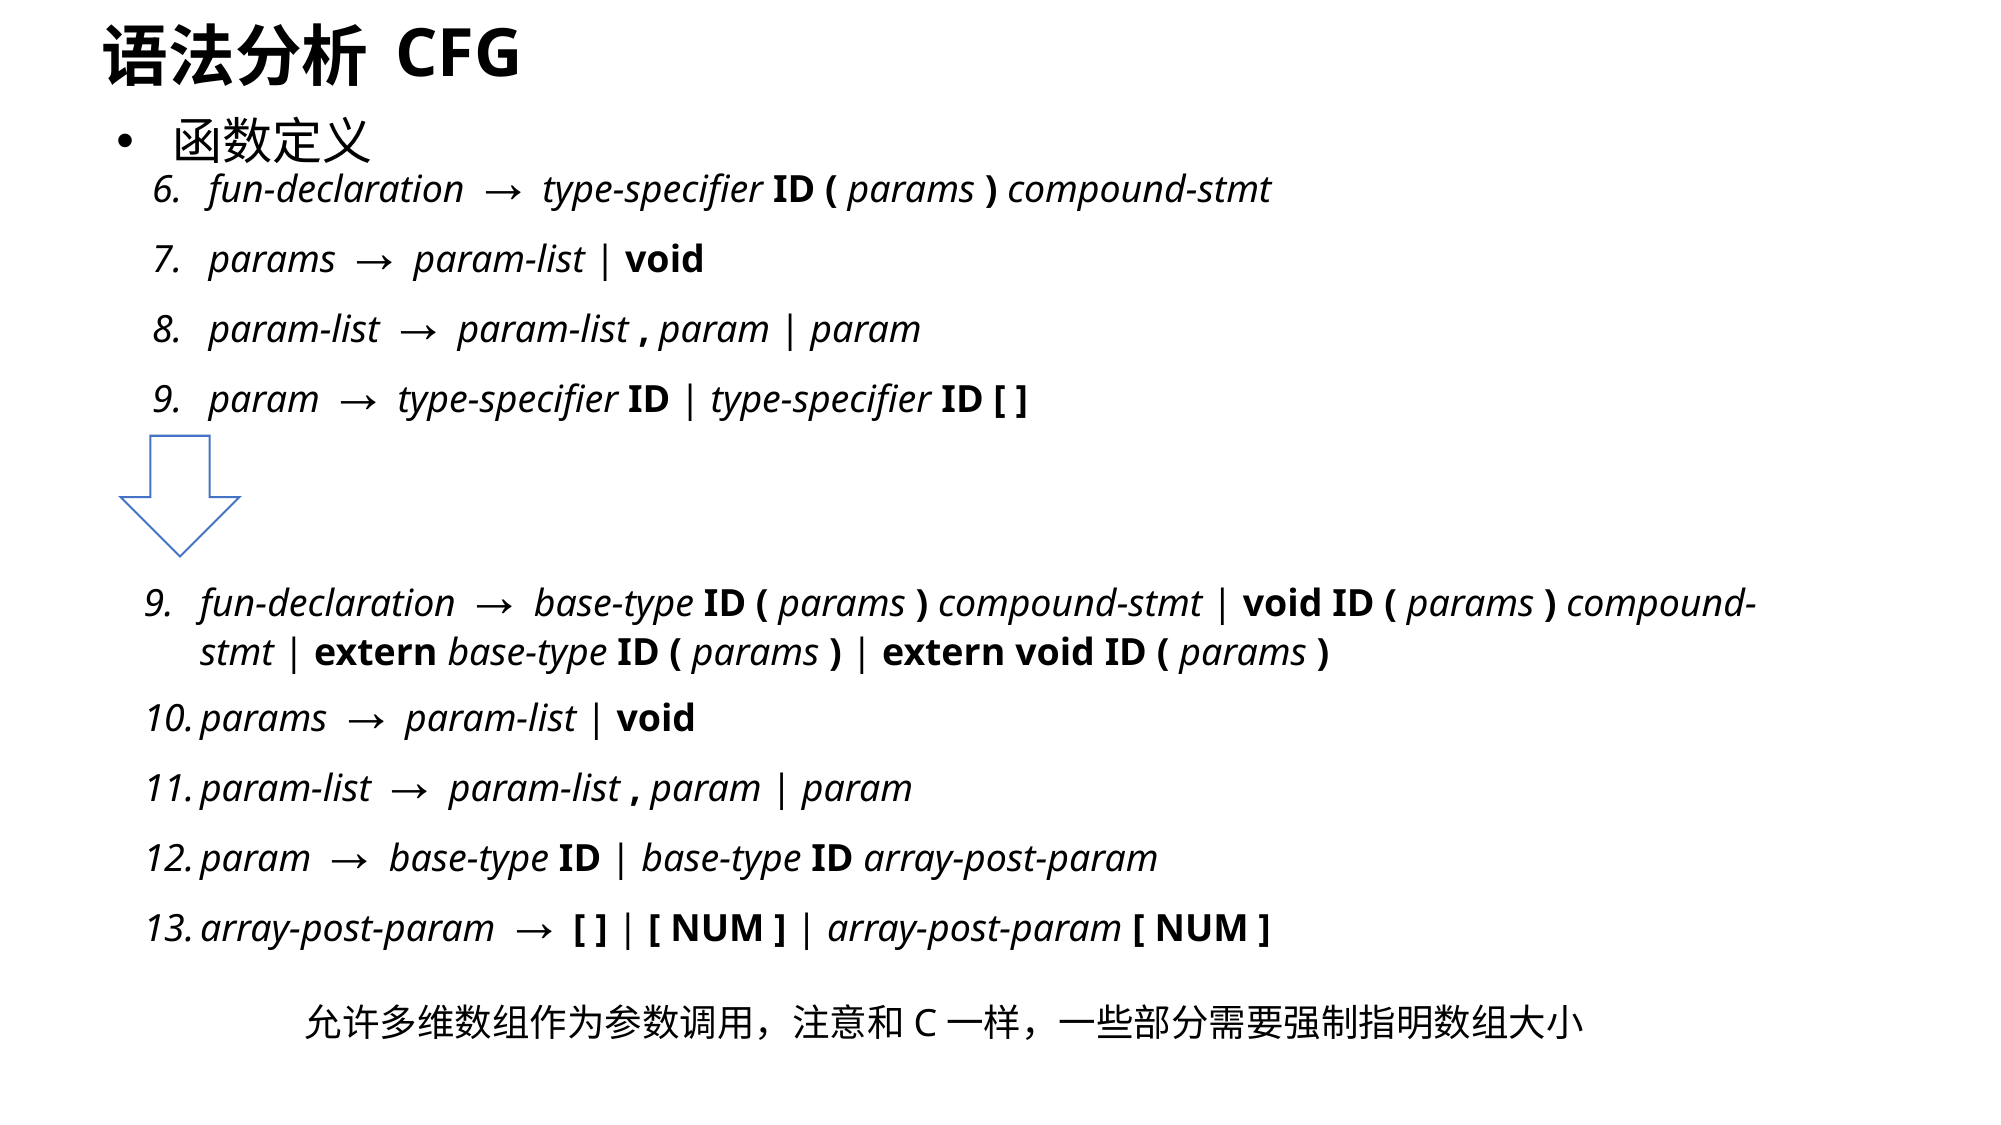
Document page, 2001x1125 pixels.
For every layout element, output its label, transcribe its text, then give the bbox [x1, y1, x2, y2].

text_box 函数定义 [101, 102, 1899, 178]
text_box [118, 434, 242, 550]
text_box fun-declaration → base-type ID ( params ) compound-stmt | void ID ( params ) compound-stmt | extern base-type ID ( params ) | extern void ID ( params ) params → param-list | void param-list → param-list , param | param param → base-type ID | base-type ID array-post-param array-post-param → [ ] | [ NUM ] | array-post-param [ NUM ] [128, 550, 2000, 961]
text_box 语法分析 [86, 6, 493, 102]
text_box fun-declaration → type-specifier ID ( params ) compound-stmt params → param-list | void param-list → param-list , param | param param → type-specifier ID | type-specifier ID [ ] [137, 136, 1649, 432]
text_box CFG [380, 2, 787, 97]
text_box 允许多维数组作为参数调用，注意和C一样，一些部分需要强制指明数组大小 [289, 991, 1686, 1052]
